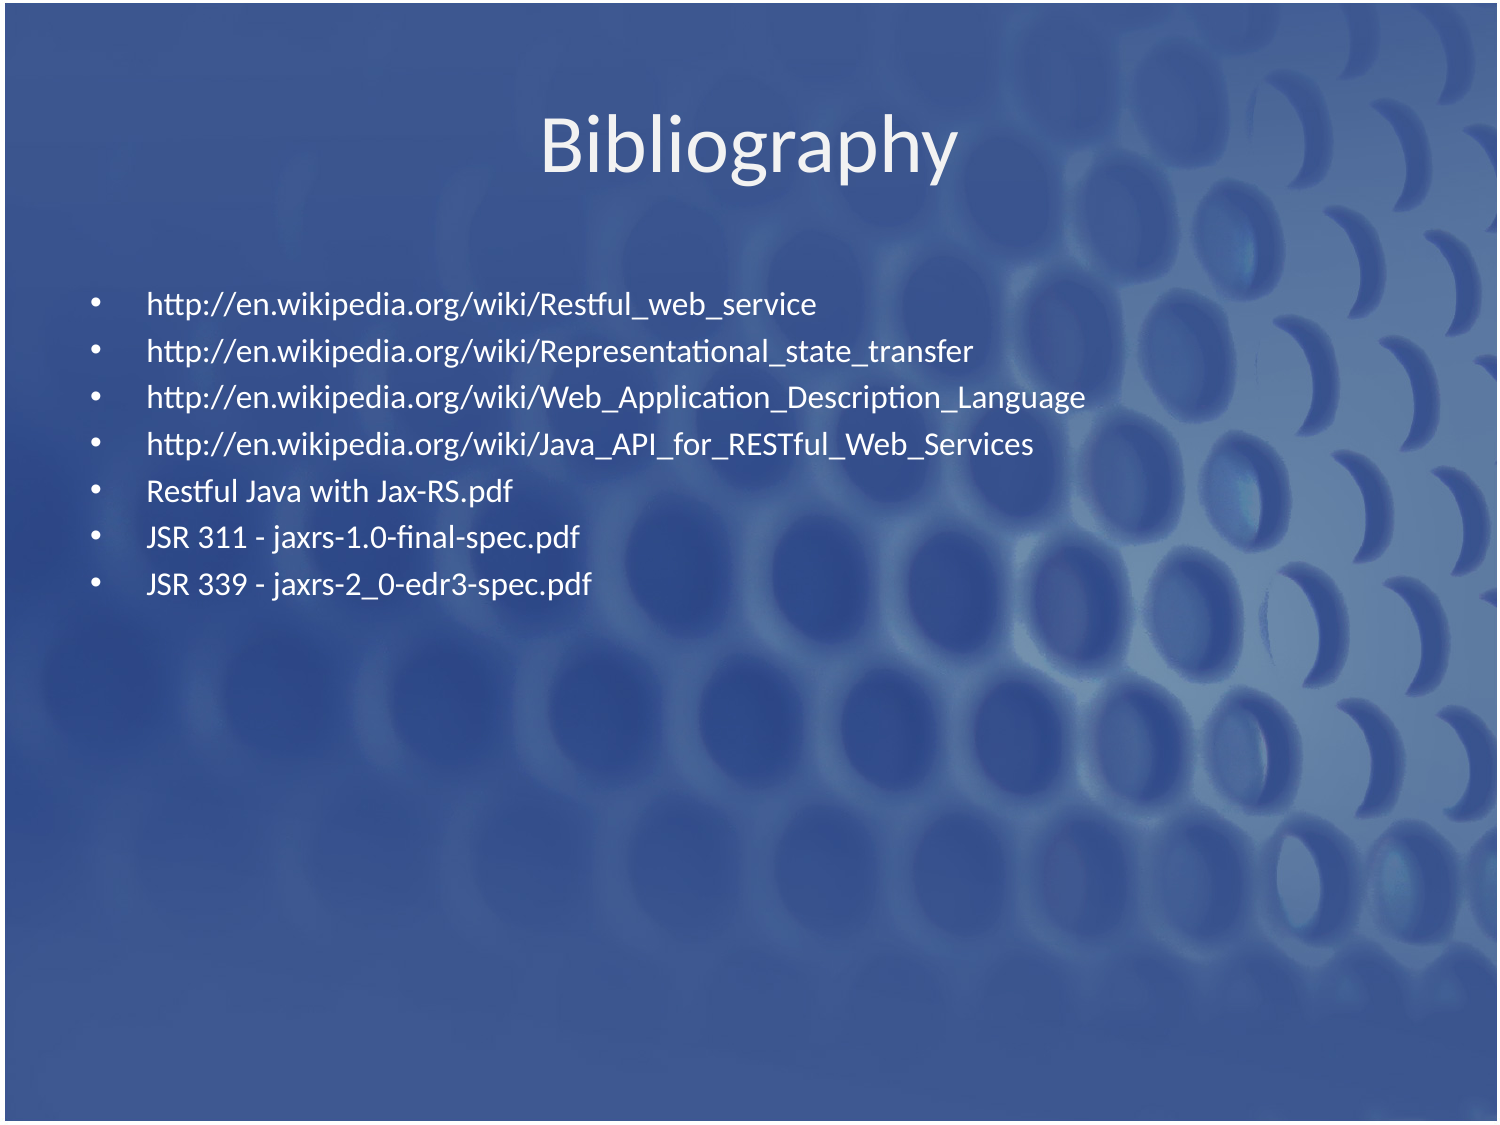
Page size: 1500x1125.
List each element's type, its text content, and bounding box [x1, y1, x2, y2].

picture [0, 0, 1500, 1125]
title Bibliography [74, 44, 1426, 233]
list http://en.wikipedia.org/wiki/Restful_web_service http://en.wikipedia.org/wiki/Representational_state_transfer http://en.wikipedia.org/wiki/Web_Application_Description_Language http://en.wikipedia.org/wiki/Java_API_for_RESTful_Web_Services Restful Java with Jax-RS.pdf JSR 311 - jaxrs-1.0-final-spec.pdf JSR 339 - jaxrs-2_0-edr3-spec.pdf [74, 274, 1463, 1076]
